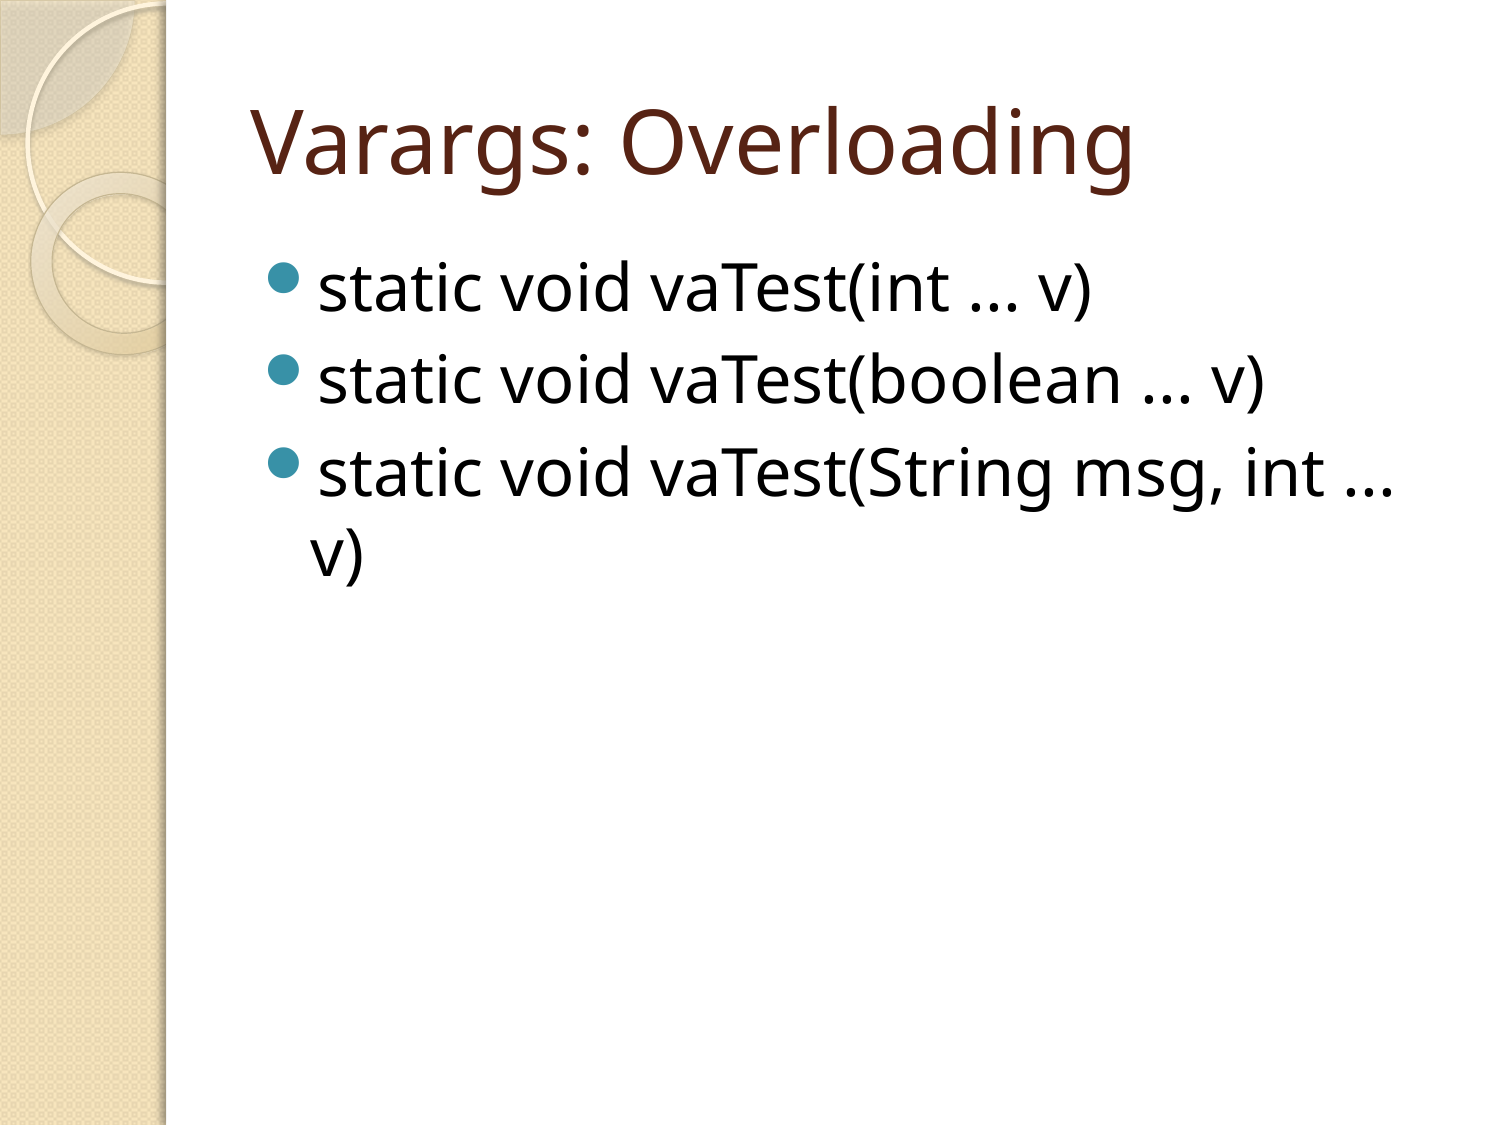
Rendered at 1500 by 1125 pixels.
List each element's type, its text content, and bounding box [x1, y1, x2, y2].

list static void vaTest(int ... v) static void vaTest(boolean ... v) static void vaTest(String msg, int ... v) [235, 237, 1466, 1025]
title Varargs: Overloading [235, 45, 1466, 233]
